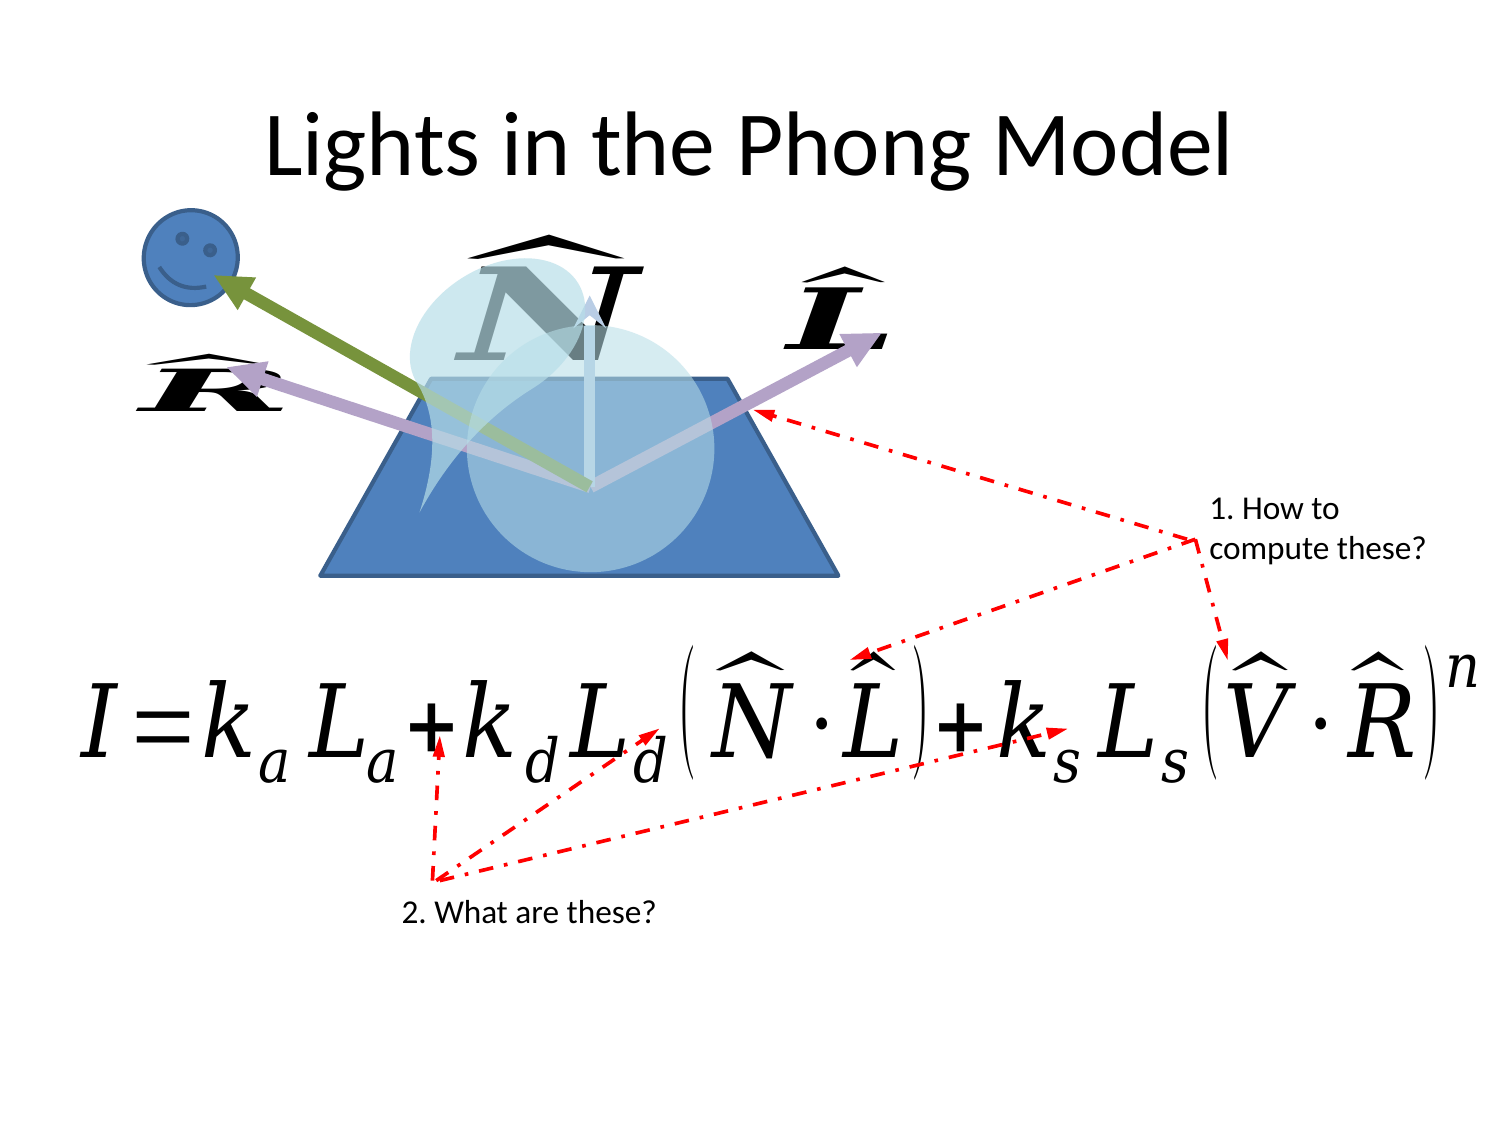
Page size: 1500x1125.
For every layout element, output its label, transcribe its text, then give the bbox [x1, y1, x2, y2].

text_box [128, 209, 900, 576]
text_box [439, 728, 1068, 881]
text_box 1. How to compute these? [1193, 440, 1454, 612]
text_box 2. What are these? [385, 803, 897, 1018]
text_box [1195, 539, 1228, 661]
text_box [850, 547, 1190, 661]
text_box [753, 409, 1188, 540]
title Lights in the Phong Model [75, 45, 1425, 233]
